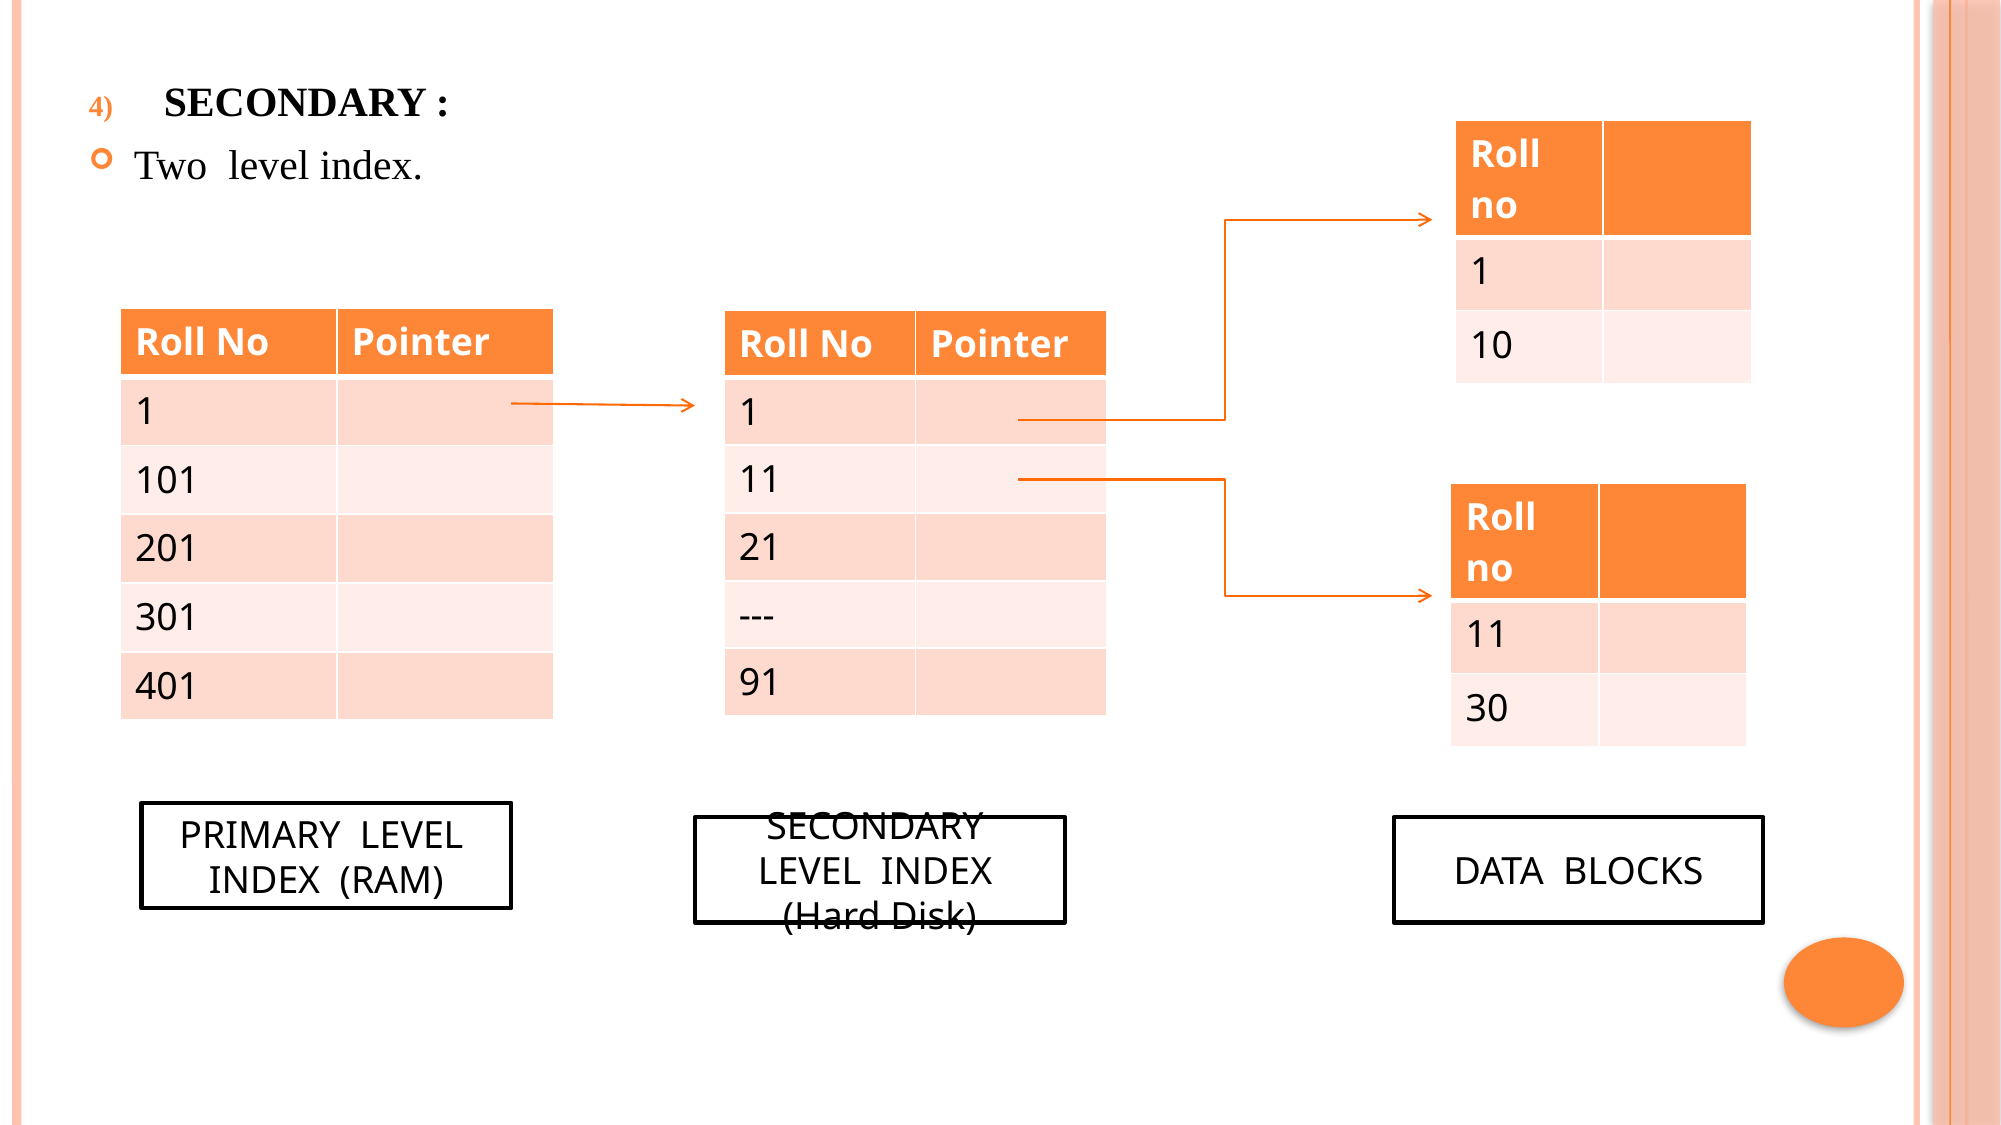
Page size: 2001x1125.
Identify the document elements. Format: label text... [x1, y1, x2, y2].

table_cell [338, 380, 553, 445]
table_cell 1 [725, 380, 915, 444]
table_cell 10 [1456, 311, 1602, 383]
table_cell [1600, 603, 1746, 673]
table_cell 21 [725, 514, 915, 580]
table_cell 11 [1451, 603, 1598, 673]
table_cell 30 [1451, 674, 1598, 746]
table_cell [916, 582, 1106, 647]
text_box SECONDARY LEVEL INDEX (Hard Disk) [693, 815, 1067, 925]
table_cell [916, 649, 1106, 715]
table_cell 401 [121, 653, 336, 719]
table_cell [916, 380, 1106, 444]
text_box PRIMARY LEVEL INDEX (RAM) [139, 801, 513, 910]
table_cell 91 [725, 649, 915, 715]
table_cell [916, 514, 1011, 580]
table_cell [338, 584, 553, 651]
text_box DATA BLOCKS [1392, 815, 1765, 925]
table_cell 201 [121, 515, 336, 582]
table_cell [338, 653, 553, 719]
table_header Roll No [121, 309, 336, 374]
table_cell 1 [1456, 240, 1602, 310]
table_header [1600, 484, 1746, 598]
table_cell [338, 515, 553, 582]
table_header Pointer [338, 309, 553, 374]
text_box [510, 402, 696, 407]
table_header Roll No [725, 311, 915, 375]
table_cell 101 [121, 446, 336, 513]
table_header Roll no [1451, 484, 1598, 598]
table_cell [1604, 240, 1751, 310]
table_cell [338, 446, 553, 513]
table_cell [1604, 311, 1751, 383]
table_cell 11 [725, 446, 915, 512]
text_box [1017, 219, 1433, 421]
table_cell --- [725, 582, 915, 647]
table_cell 301 [121, 584, 336, 651]
table_header Pointer [916, 311, 1011, 375]
list SECONDARY : Two level index. [73, 67, 1927, 1057]
table_cell [1600, 674, 1746, 746]
table_header [1604, 121, 1751, 235]
table_cell [916, 446, 1106, 512]
table_cell 1 [121, 380, 336, 445]
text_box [1017, 478, 1433, 597]
table_header Roll no [1456, 121, 1602, 235]
